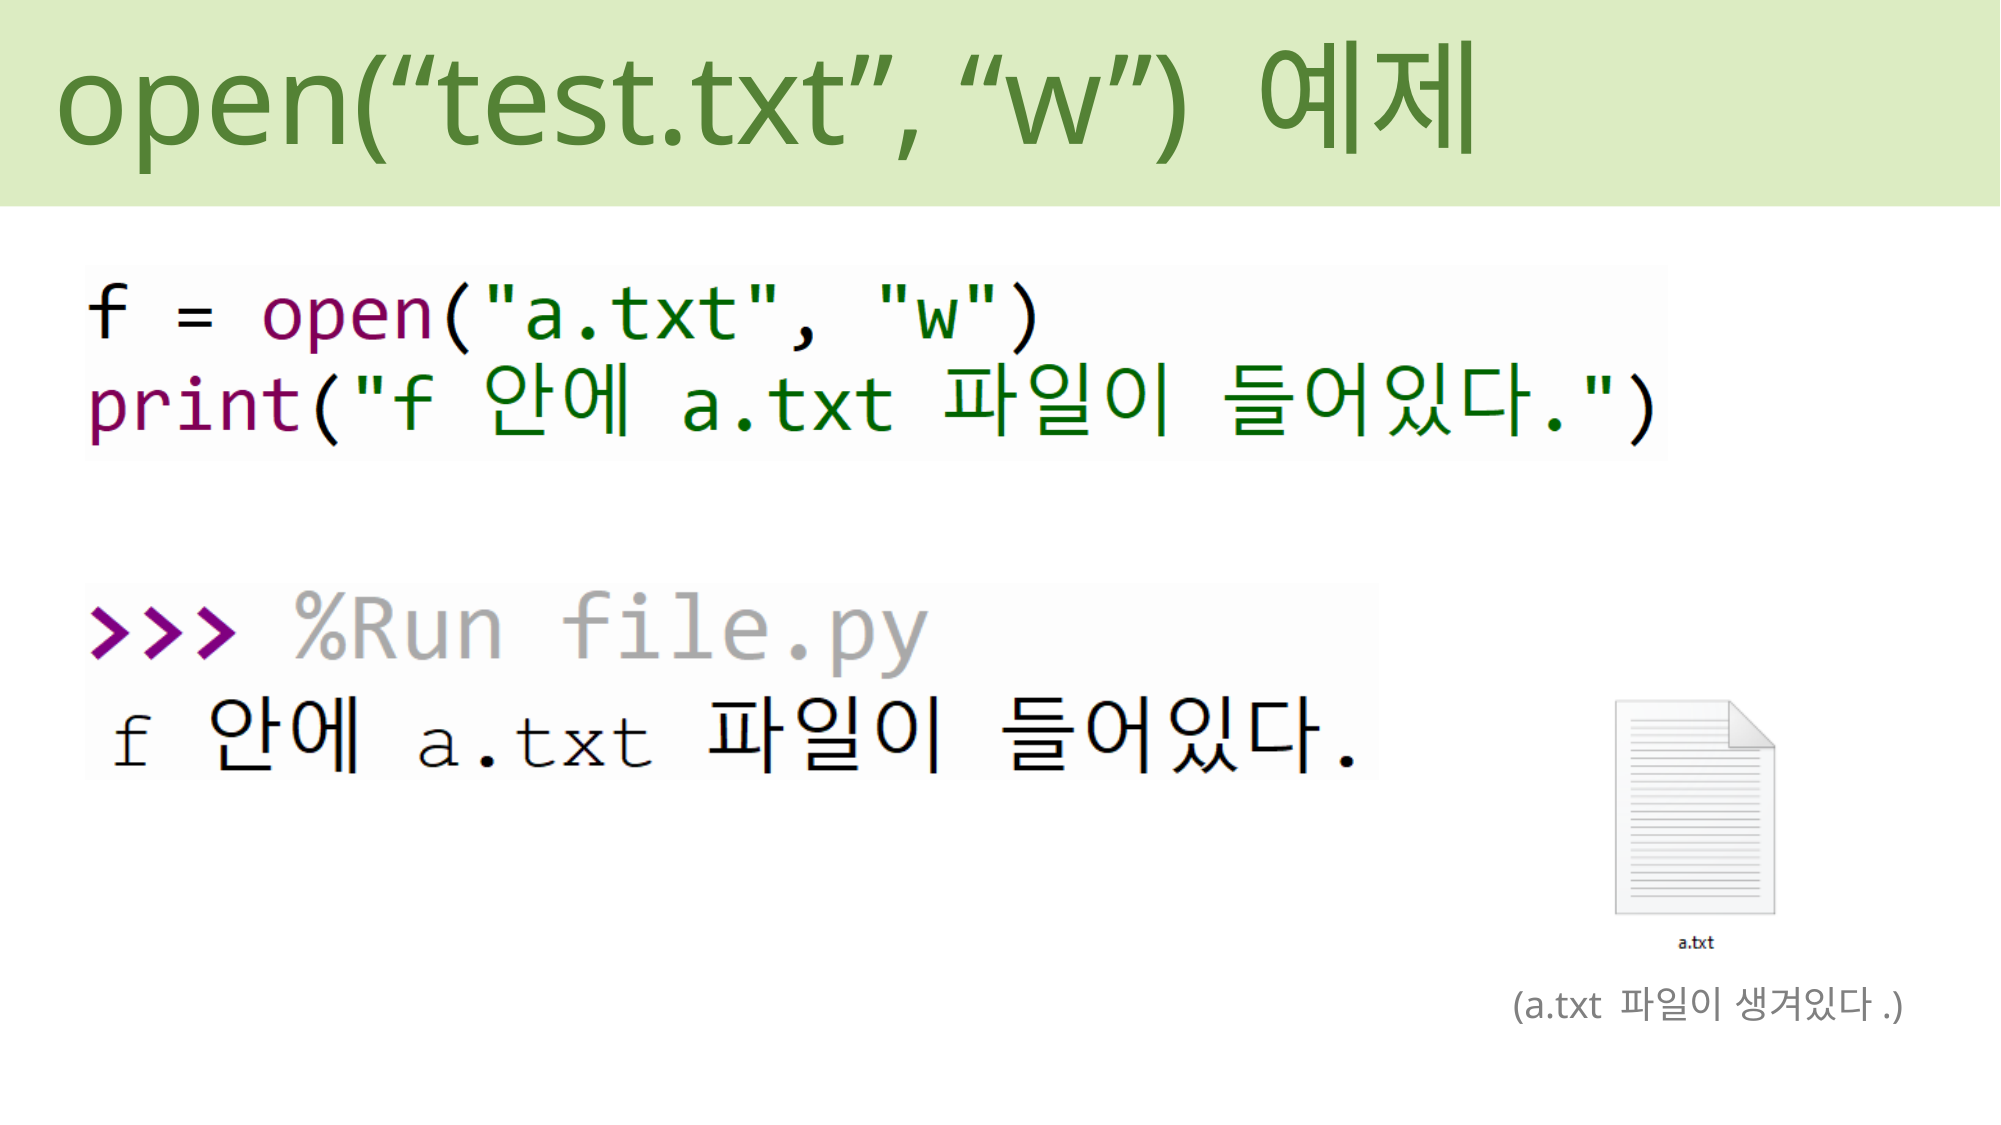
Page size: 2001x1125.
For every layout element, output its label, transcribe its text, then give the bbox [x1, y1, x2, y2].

text_box [0, 0, 2000, 207]
picture [85, 583, 1380, 780]
text_box open(“test.txt”, “w”) 예제 [38, 12, 1861, 178]
text_box (a.txt 파일이 생겨있다.) [1467, 973, 1949, 1034]
picture [85, 265, 1668, 461]
picture [1584, 681, 1810, 974]
